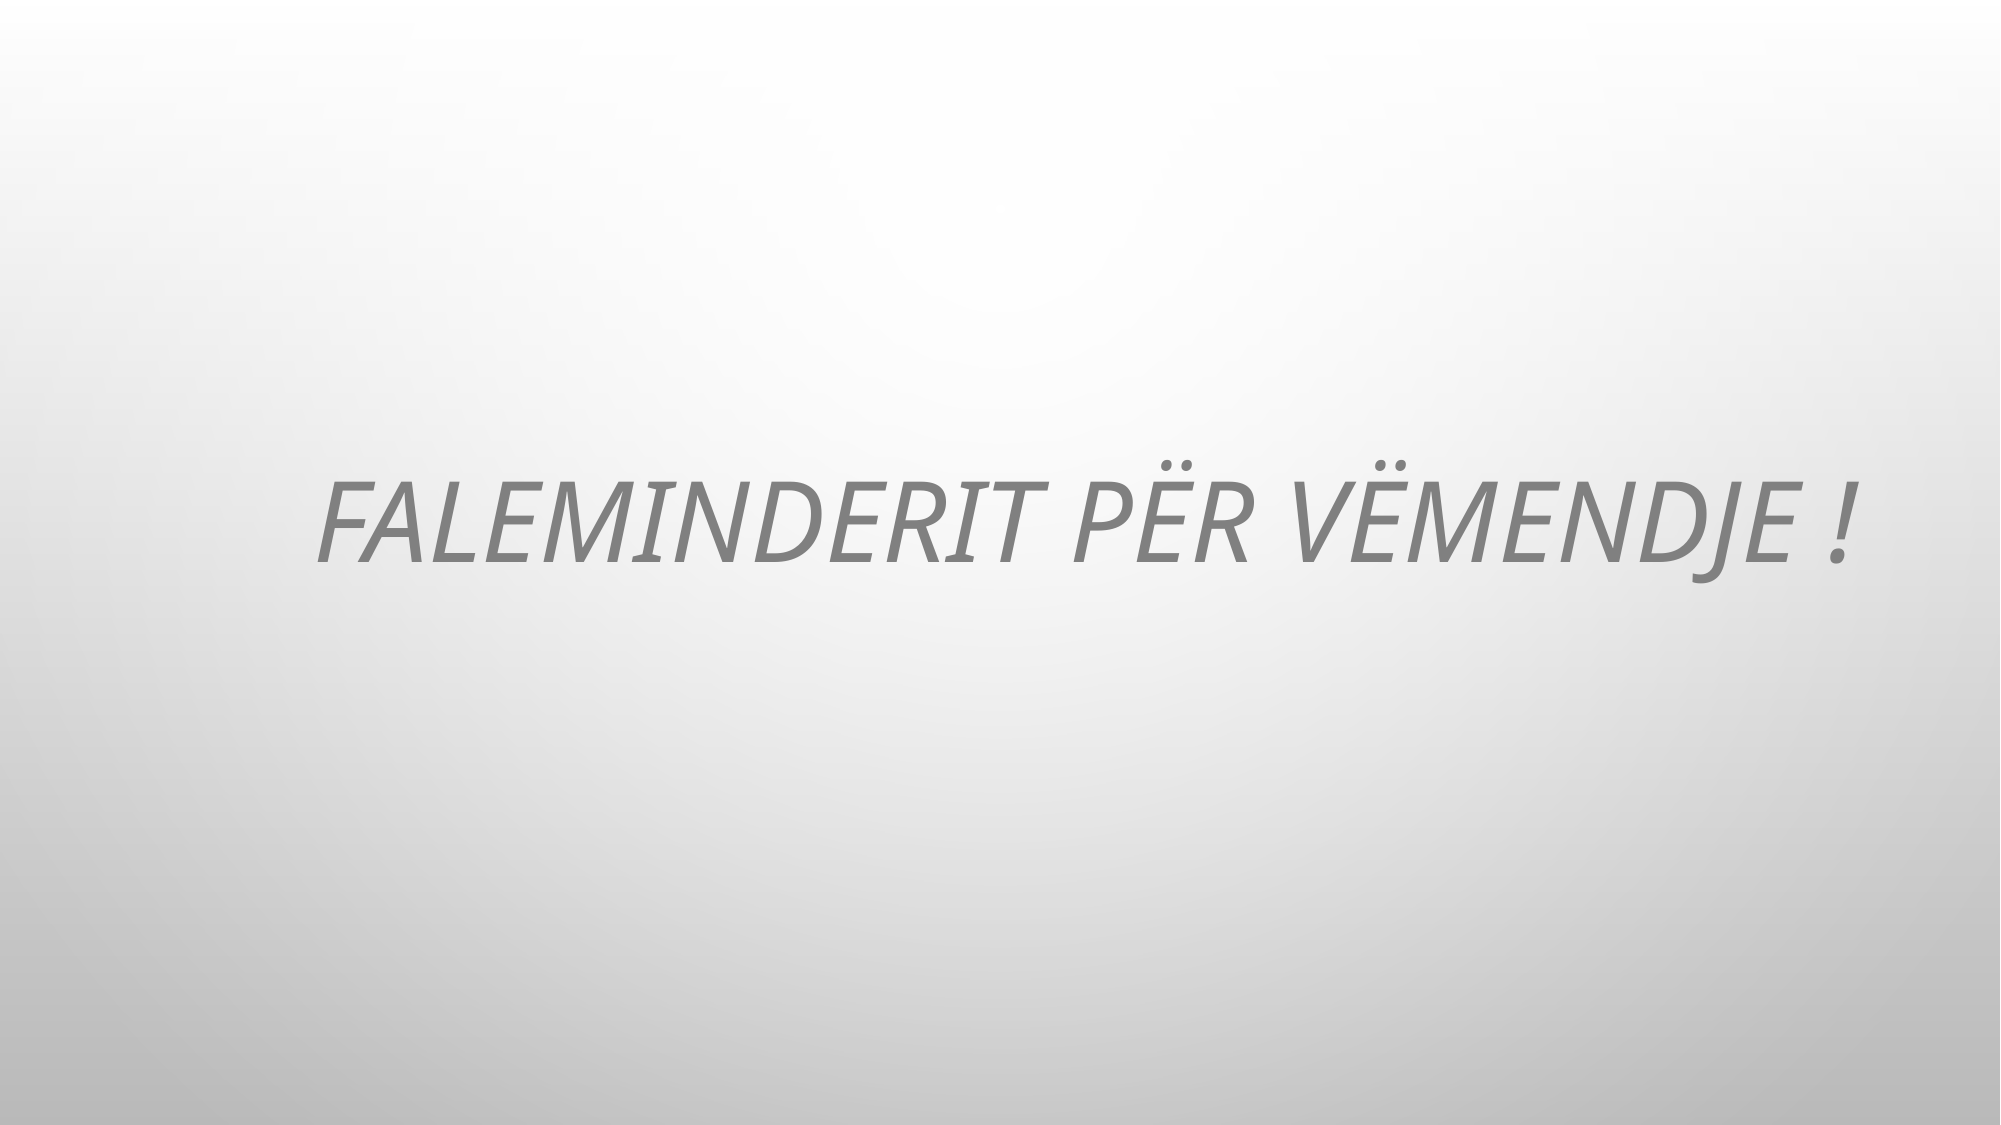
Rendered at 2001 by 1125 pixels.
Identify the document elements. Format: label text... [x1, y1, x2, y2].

list FALEMINDERIT PëR VëMENDJE ! [188, 415, 1984, 1035]
picture [0, 0, 2000, 1125]
